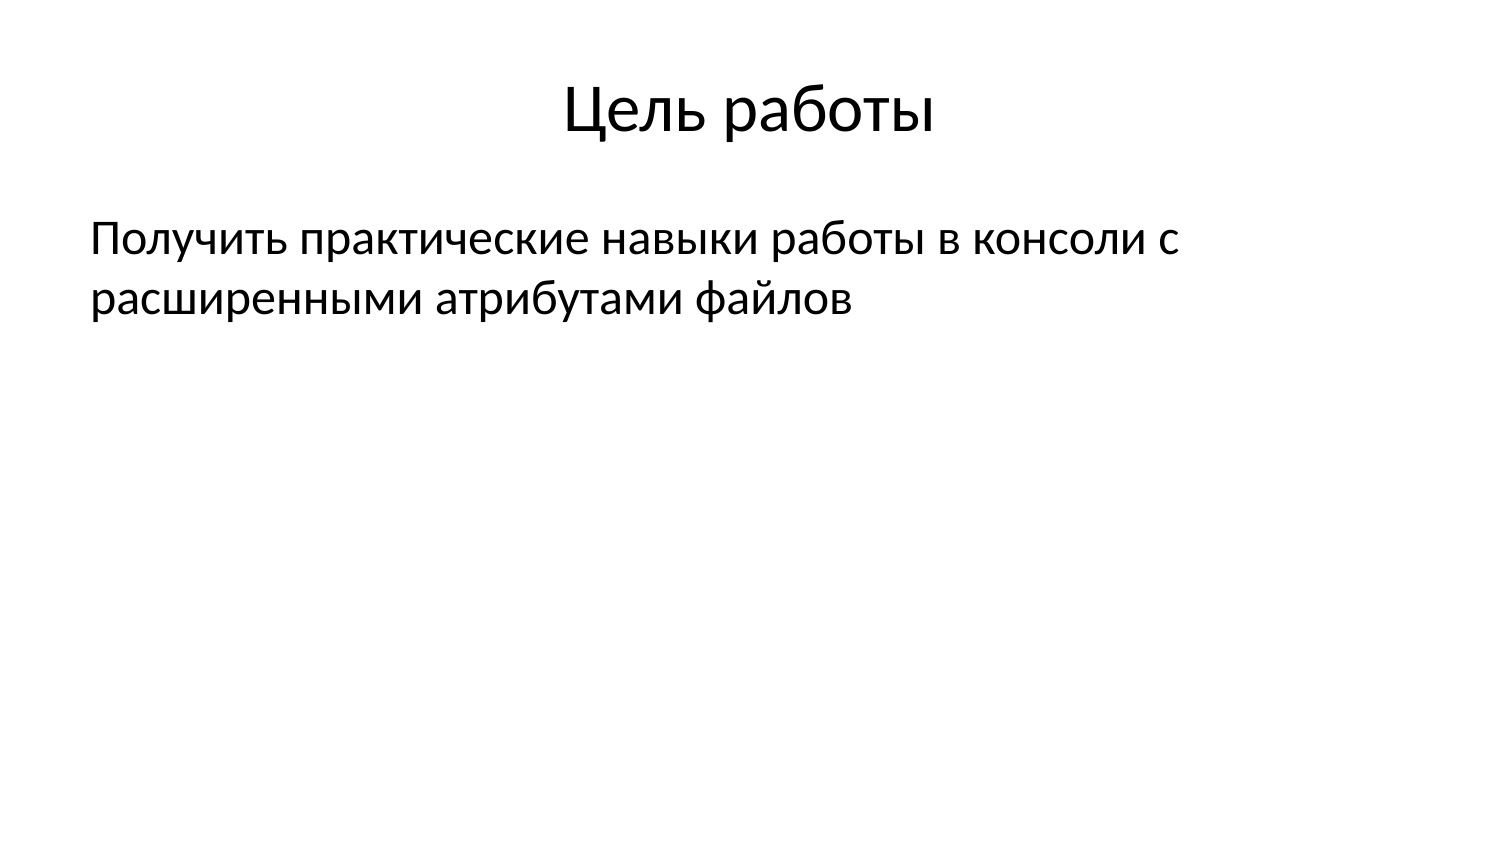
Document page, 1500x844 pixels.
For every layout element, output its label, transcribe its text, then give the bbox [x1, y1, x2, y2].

title Цель работы [75, 33, 1425, 175]
list Получить практические навыки работы в консоли с расширенными атрибутами файлов [75, 196, 1425, 754]
